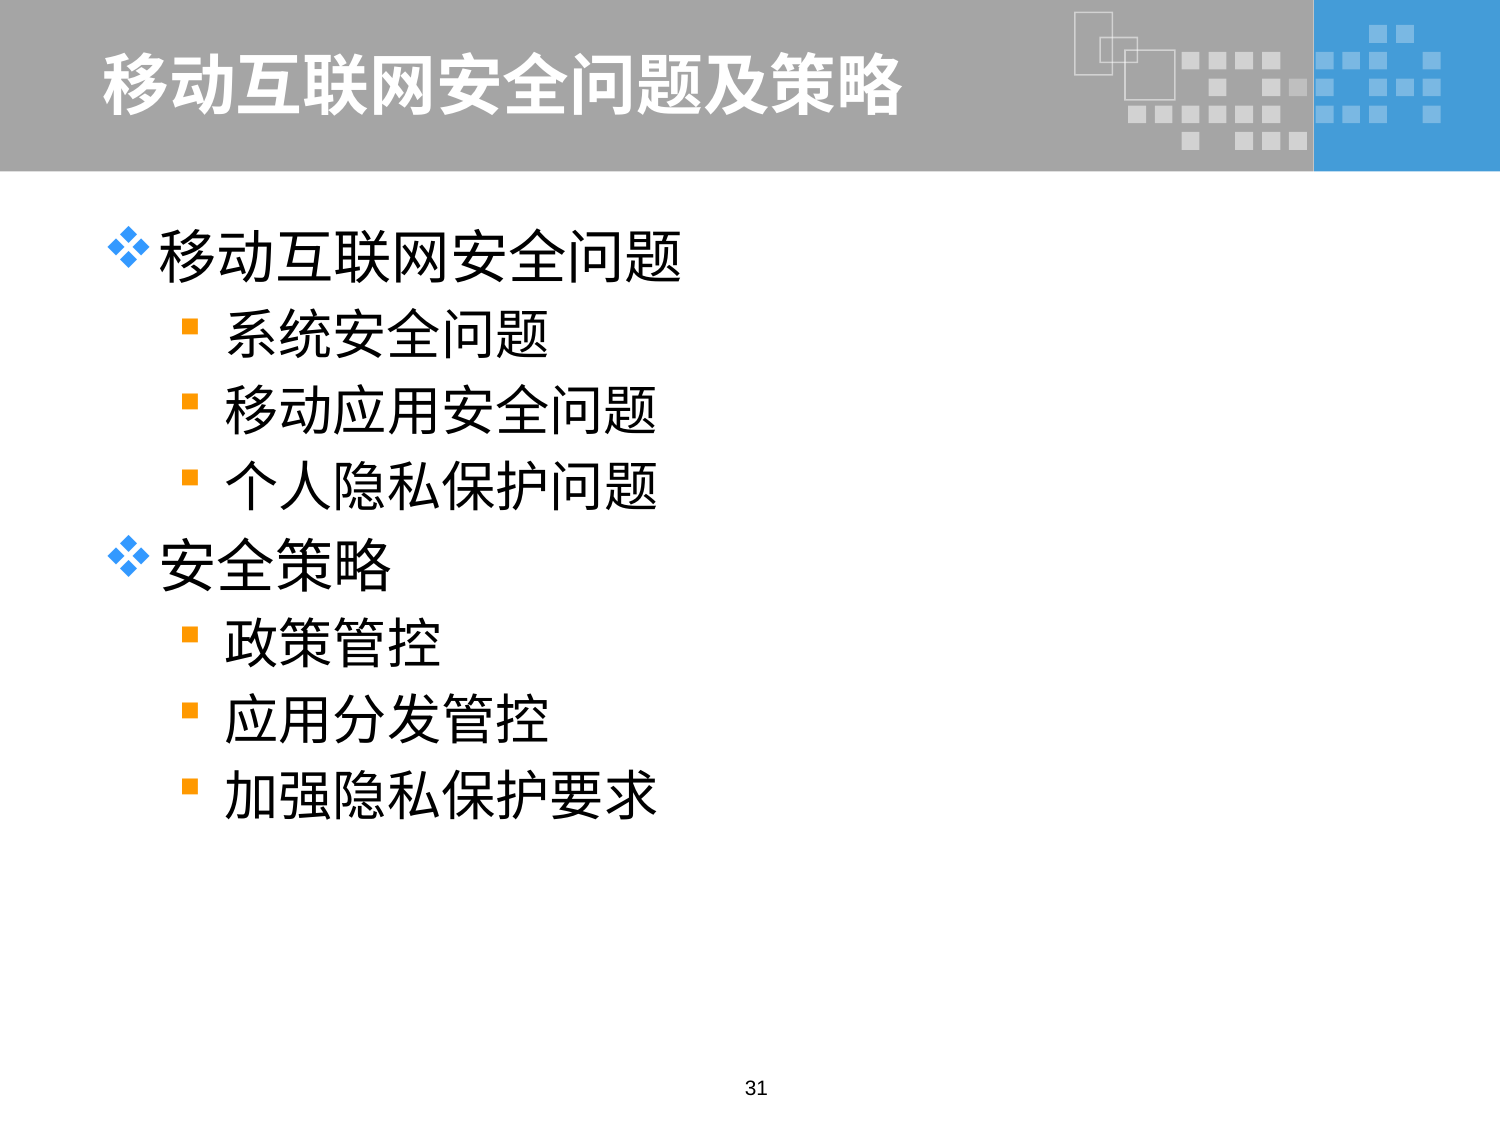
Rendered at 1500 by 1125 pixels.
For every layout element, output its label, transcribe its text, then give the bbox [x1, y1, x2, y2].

list 移动互联网安全问题 系统安全问题 移动应用安全问题 个人隐私保护问题 安全策略 政策管控 应用分发管控 加强隐私保护要求 [87, 212, 1432, 1050]
title 移动互联网安全问题及策略 [87, 42, 1252, 123]
slide_number 31 [687, 1066, 826, 1111]
